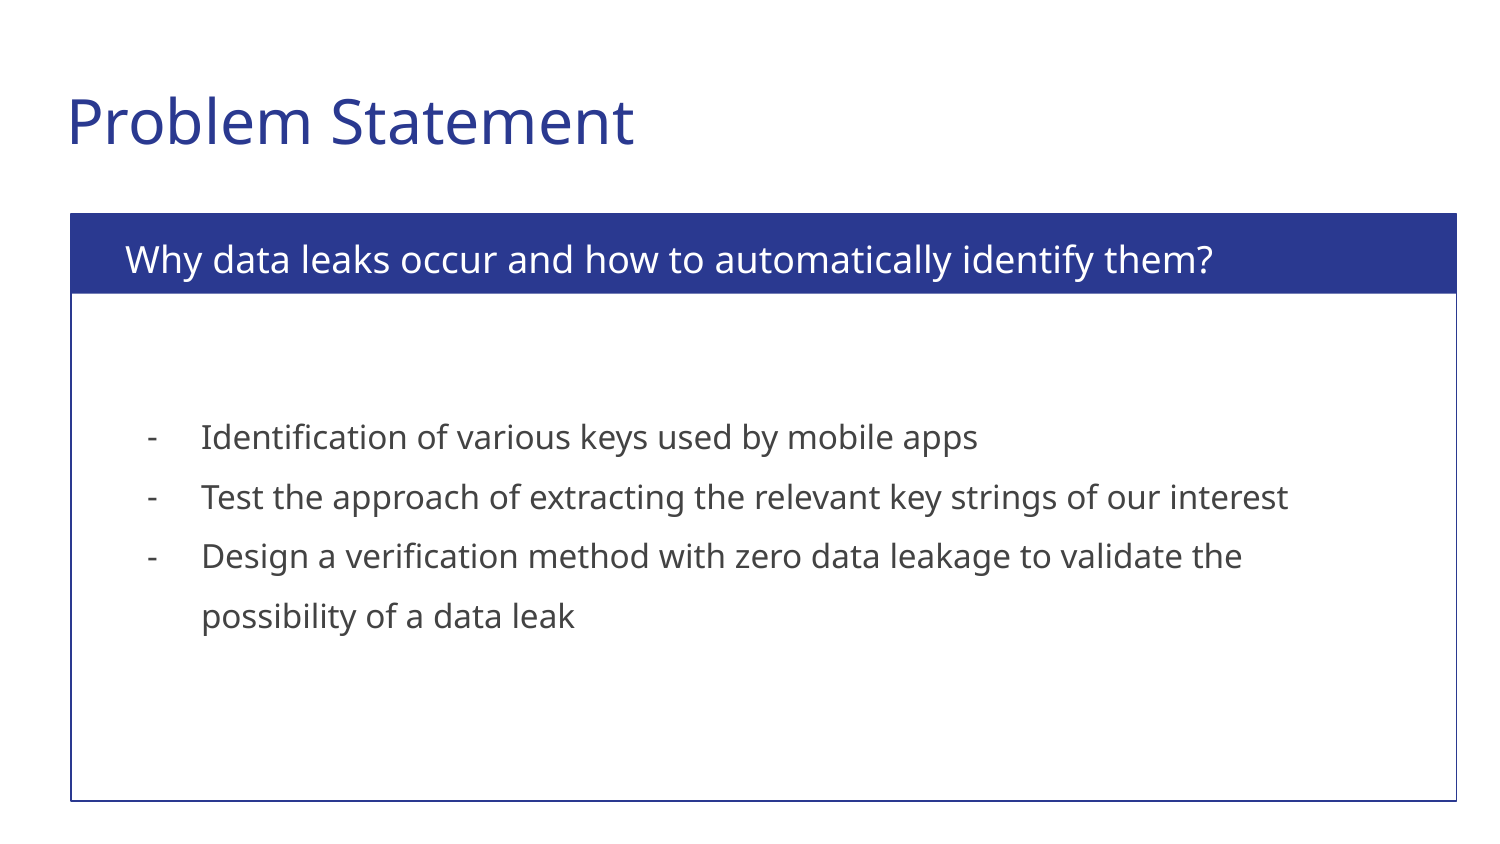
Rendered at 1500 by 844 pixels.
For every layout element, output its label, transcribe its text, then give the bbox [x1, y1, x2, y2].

title Problem Statement [51, 67, 1449, 167]
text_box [70, 213, 1457, 802]
